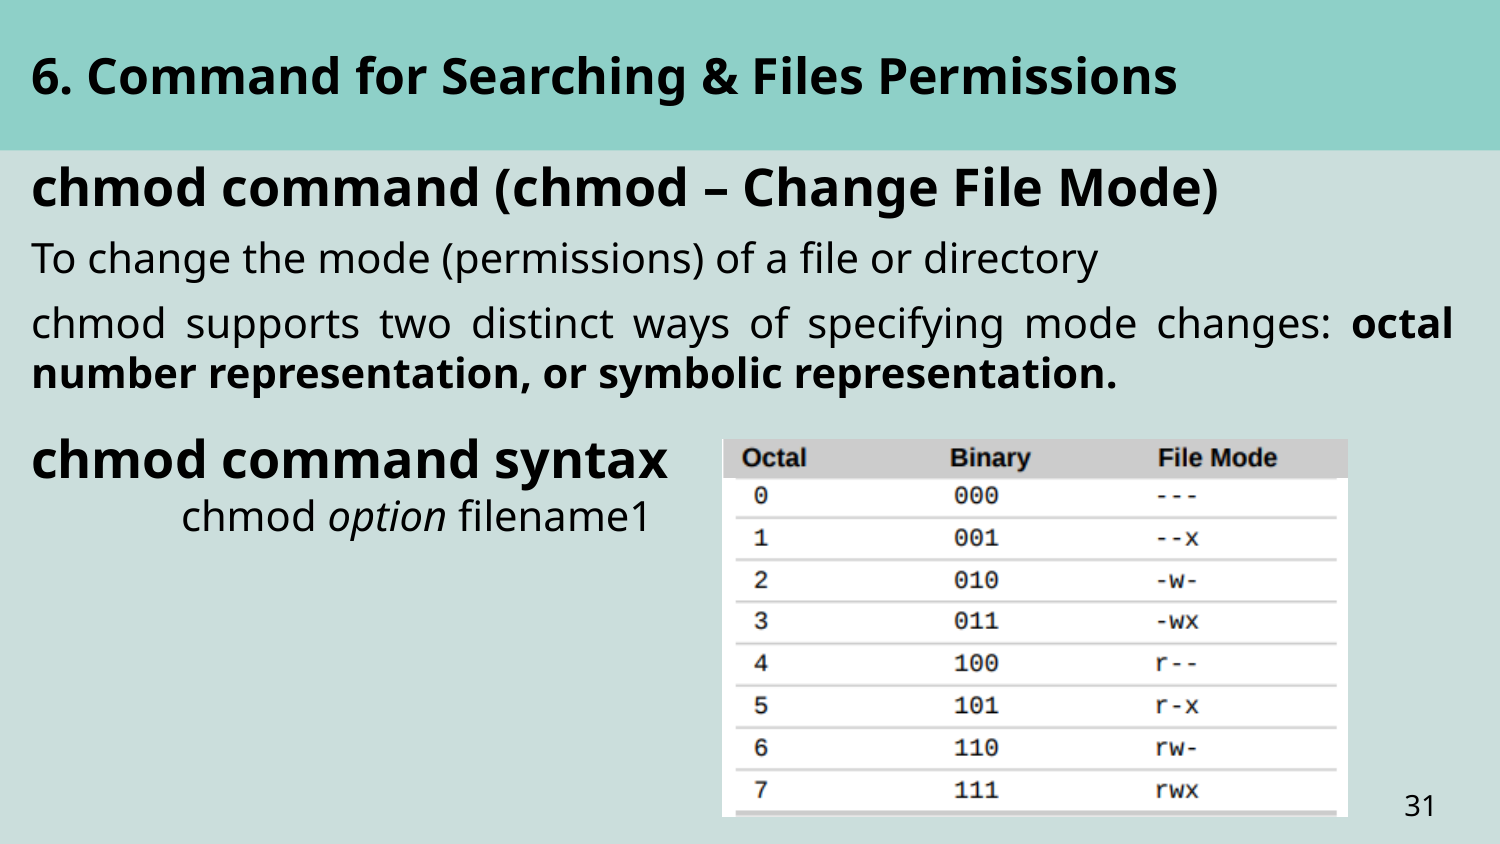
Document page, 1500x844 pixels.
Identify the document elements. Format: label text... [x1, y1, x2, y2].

text_box 31 [1389, 779, 1485, 835]
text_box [722, 439, 1349, 817]
text_box To change the mode (permissions) of a file or directory [16, 224, 1470, 288]
text_box chmod command syntax chmod option filename1 [16, 419, 847, 547]
text_box chmod command (chmod – Change File Mode) [16, 146, 1249, 224]
text_box chmod supports two distinct ways of specifying mode changes: octal number representation, or symbolic representation. [16, 288, 1470, 404]
text_box 6. Command for Searching & Files Permissions [16, 37, 1499, 112]
